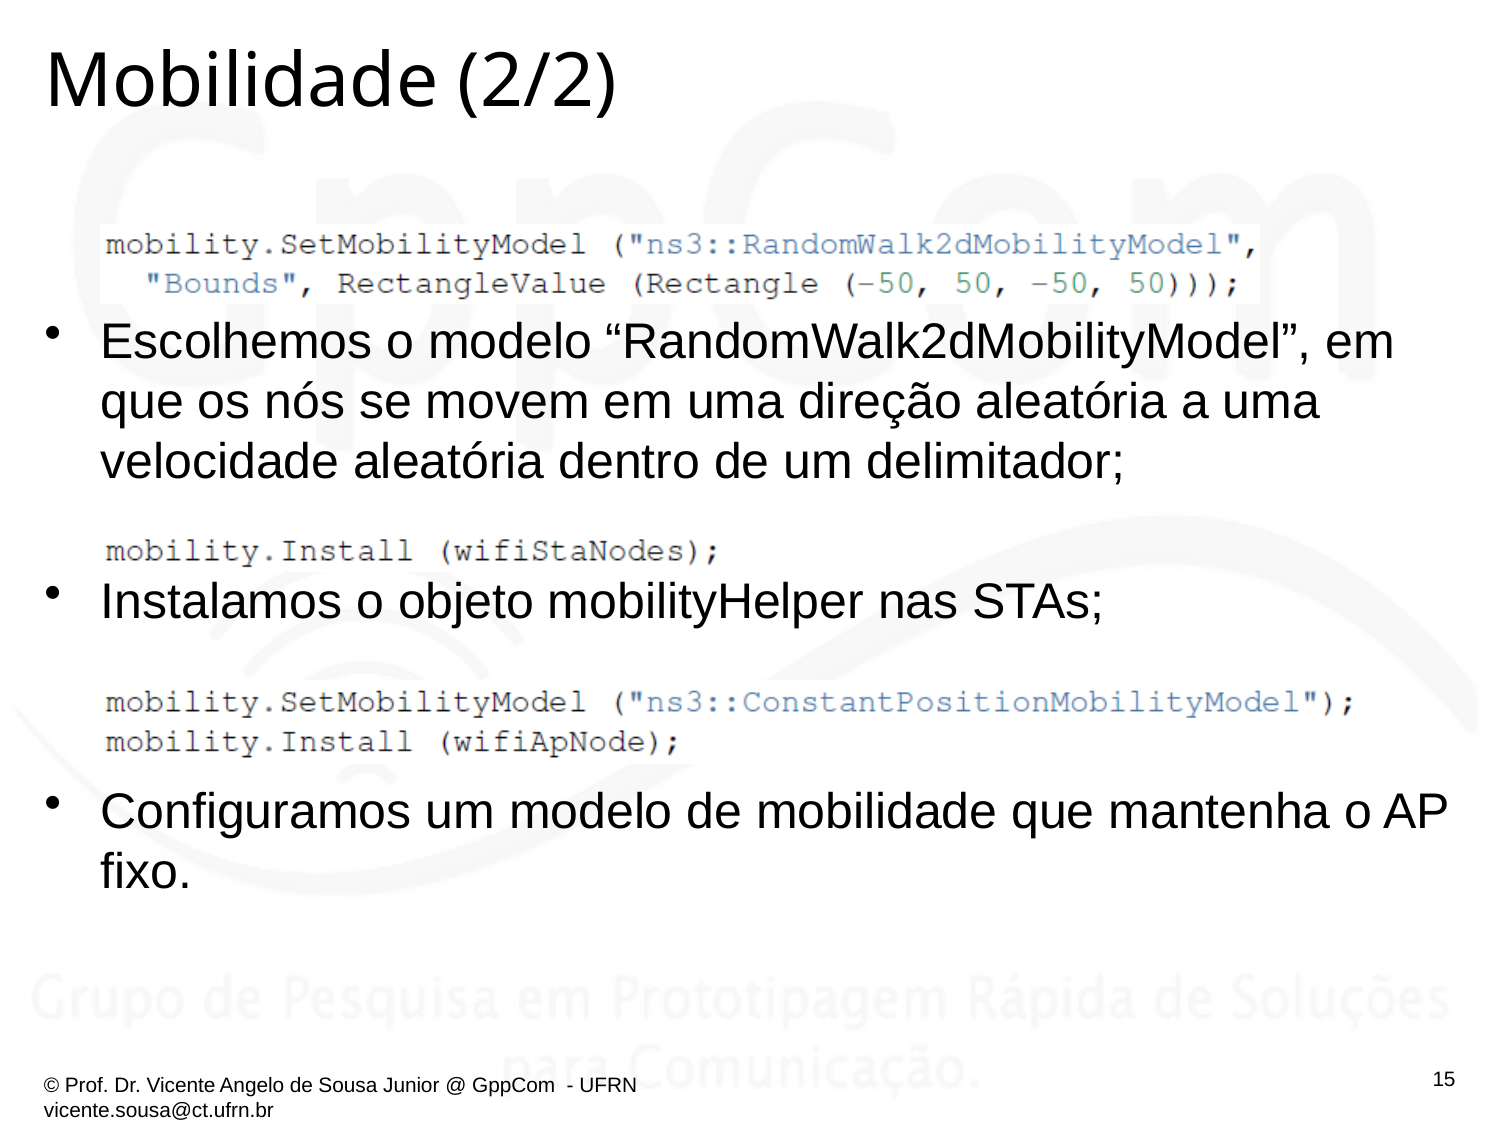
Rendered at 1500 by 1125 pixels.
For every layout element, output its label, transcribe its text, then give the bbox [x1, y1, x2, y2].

title Mobilidade (2/2) [29, 7, 1393, 146]
slide_number 15 [1257, 1058, 1471, 1107]
picture [100, 680, 1357, 764]
list Escolhemos o modelo “RandomWalk2dMobilityModel”, em que os nós se movem em uma direção aleatória a uma velocidade aleatória dentro de um delimitador; Instalamos o objeto mobilityHelper nas STAs; Configuramos um modelo de mobilidade que mantenha o AP fixo. [29, 172, 1500, 1071]
picture [100, 530, 726, 572]
picture [100, 224, 1260, 305]
